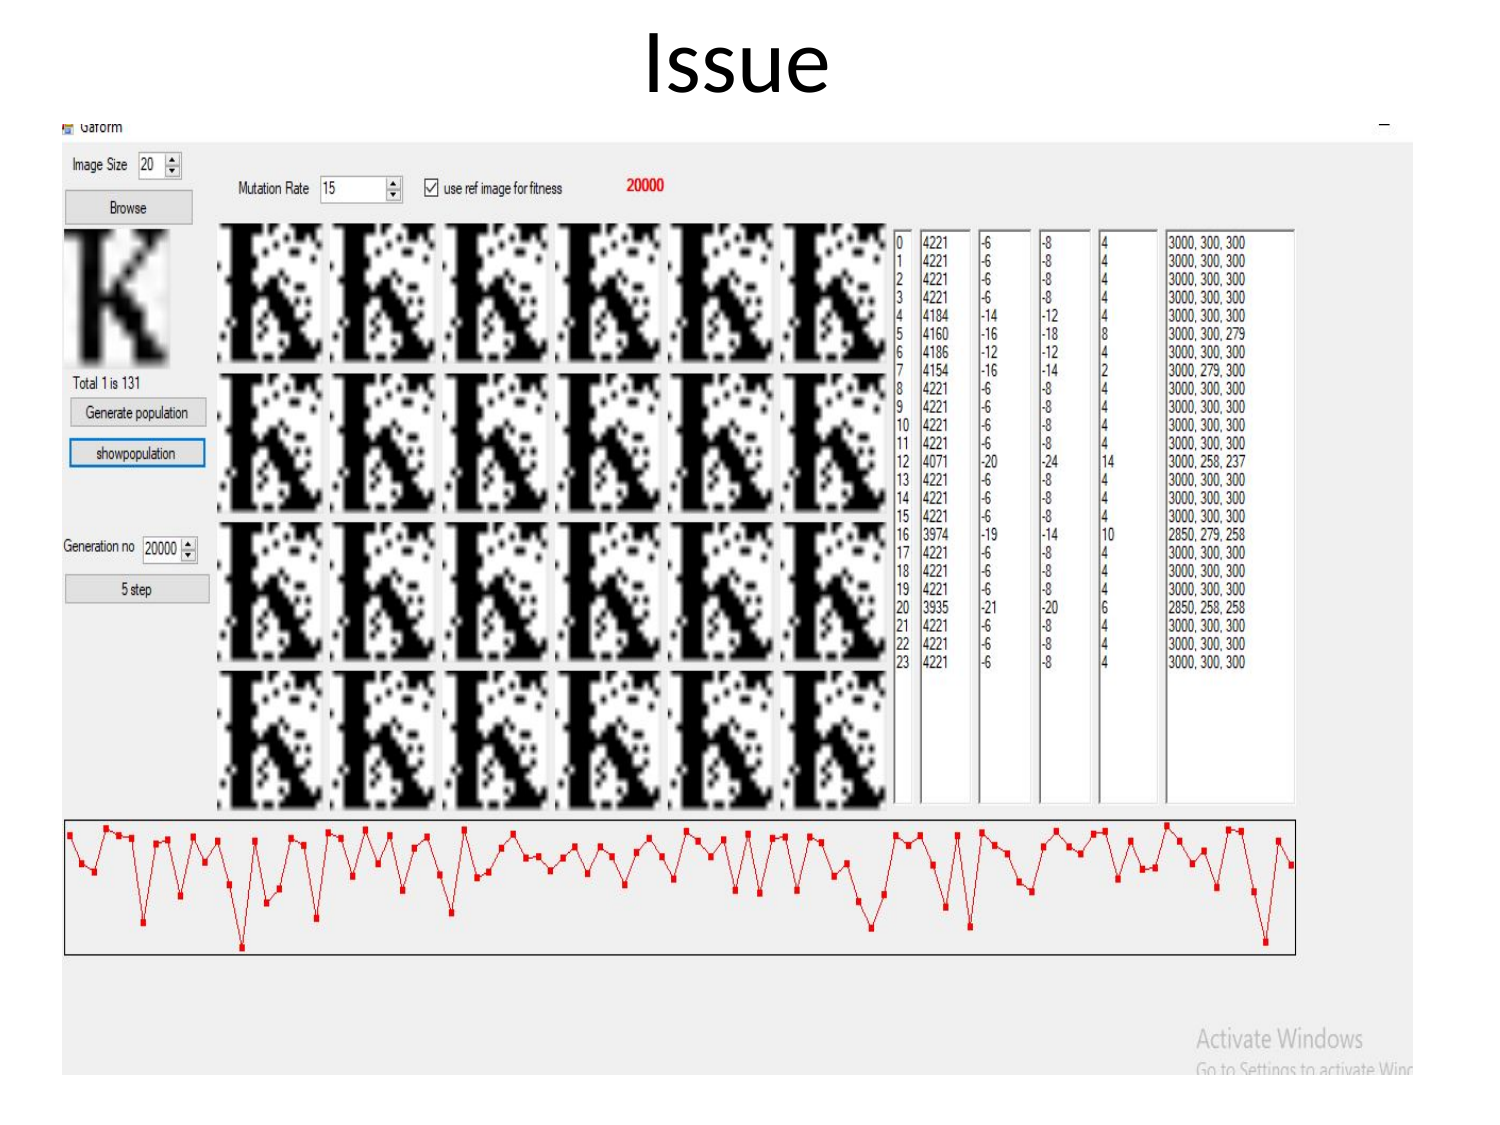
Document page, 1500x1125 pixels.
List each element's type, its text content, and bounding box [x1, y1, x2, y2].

title Issue [62, 0, 1413, 124]
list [62, 124, 1413, 1076]
